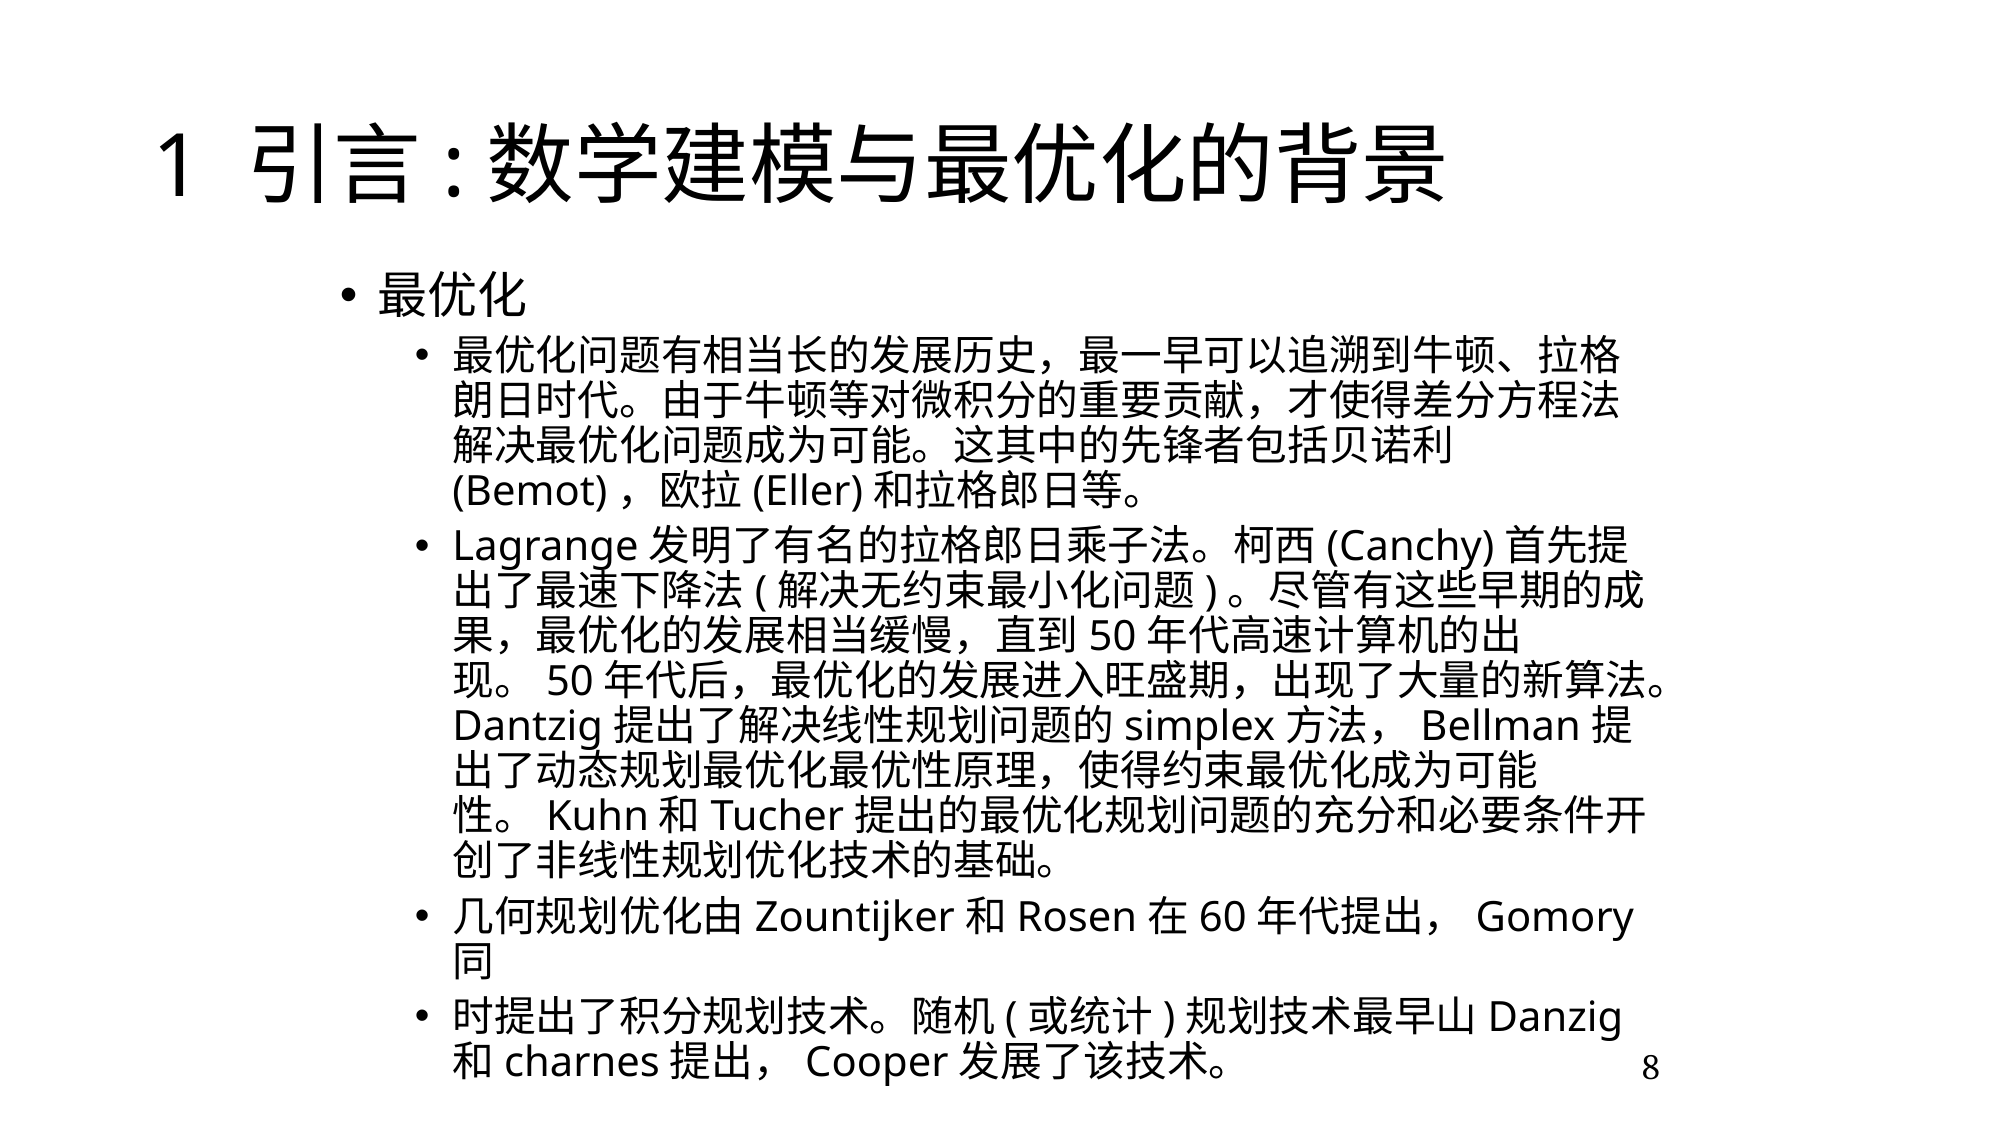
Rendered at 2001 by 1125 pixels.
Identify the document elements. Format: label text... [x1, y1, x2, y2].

title 1 引言:数学建模与最优化的背景 [137, 59, 1863, 278]
list 最优化 最优化问题有相当长的发展历史，最一早可以追溯到牛顿、拉格朗日时代。由于牛顿等对微积分的重要贡献，才使得差分方程法解决最优化问题成为可能。这其中的先锋者包括贝诺利(Bemot)，欧拉(Eller)和拉格郎日等。 Lagrange发明了有名的拉格郎日乘子法。柯西(Canchy)首先提出了最速下降法(解决无约束最小化问题)。尽管有这些早期的成果，最优化的发展相当缓慢，直到50年代高速计算机的出现。50年代后，最优化的发展进入旺盛期，出现了大量的新算法。Dantzig提出了解决线性规划问题的simplex方法，Bellman提出了动态规划最优化最优性原理，使得约束最优化成为可能性。Kuhn和Tucher提出的最优化规划问题的充分和必要条件开创了非线性规划优化技术的基础。 几何规划优化由Zountijker和Rosen在60年代提出，Gomory同 时提出了积分规划技术。随机(或统计)规划技术最早山Danzig和charnes提出，Cooper发展了该技术。 [324, 262, 1675, 1059]
text_box 8 [1507, 1024, 1675, 1100]
